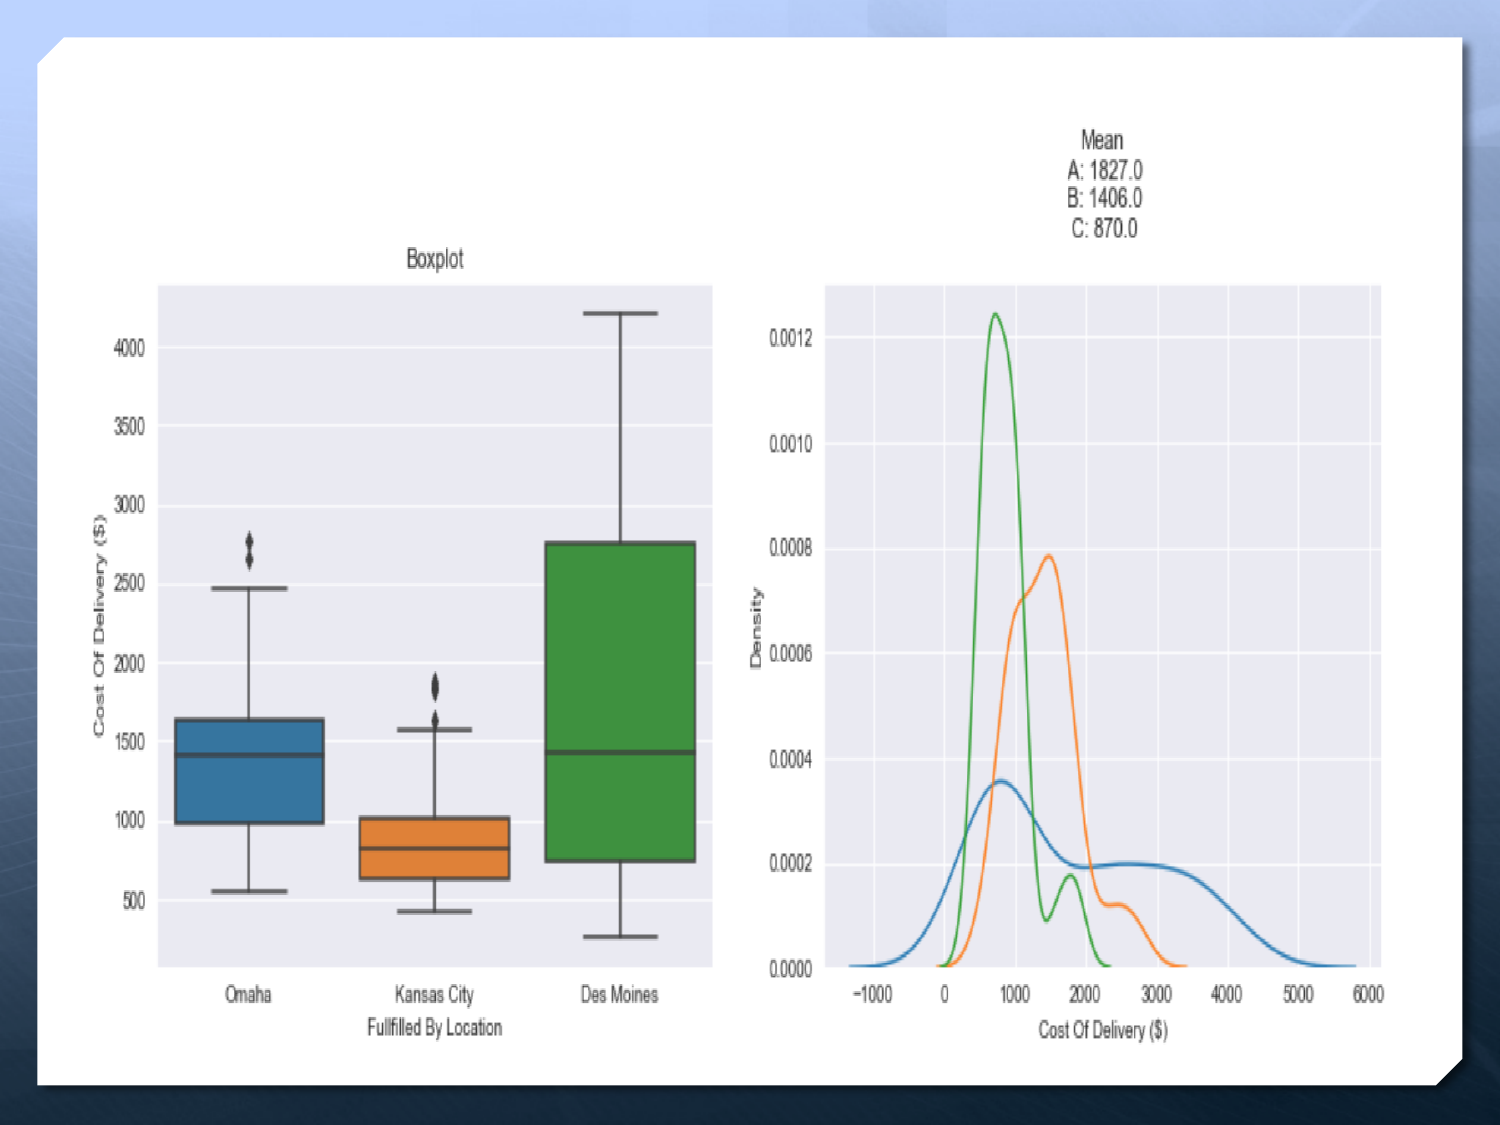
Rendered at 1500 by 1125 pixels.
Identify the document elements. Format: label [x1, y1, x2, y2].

picture [82, 85, 1418, 1065]
